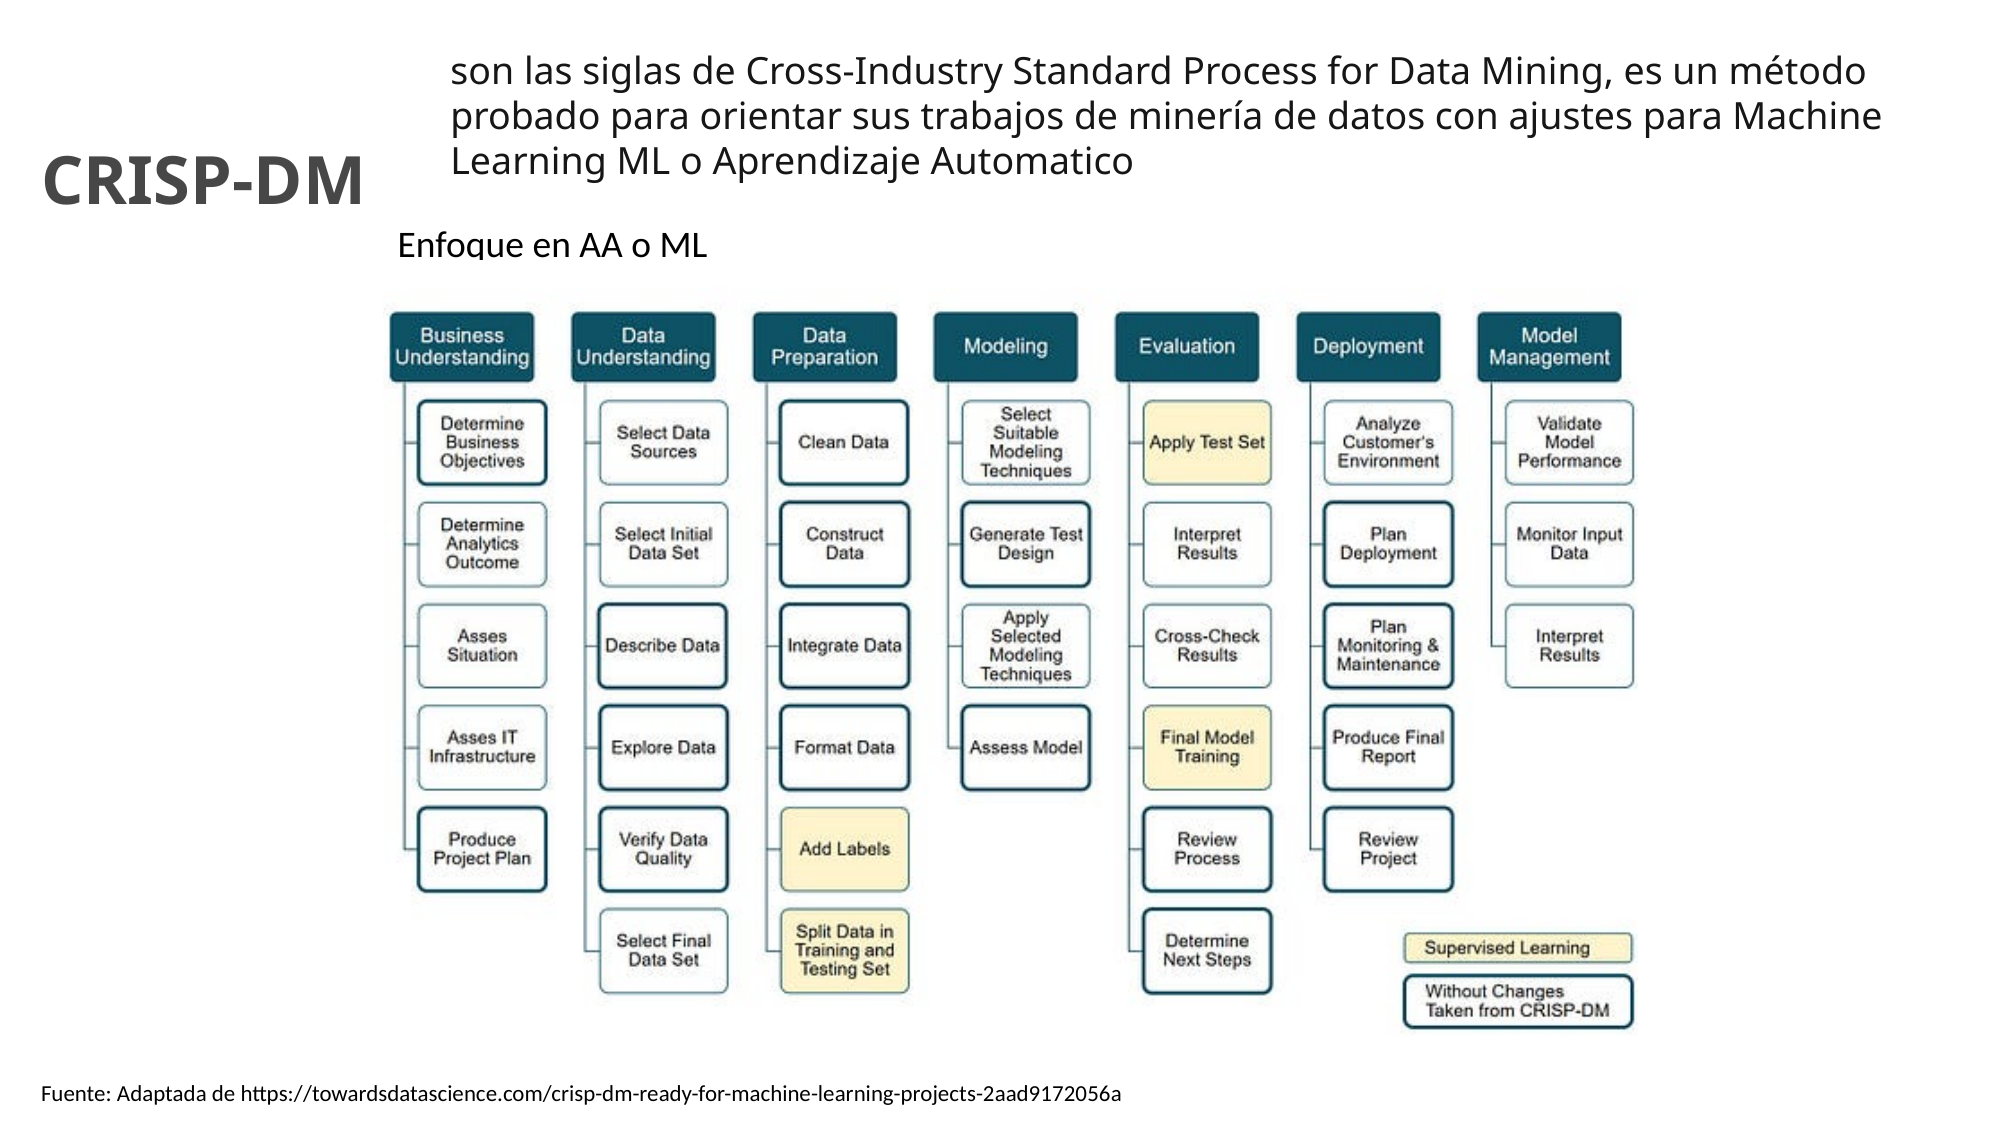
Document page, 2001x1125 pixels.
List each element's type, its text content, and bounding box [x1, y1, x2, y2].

text_box Fuente: Adaptada de https://towardsdatascience.com/crisp-dm-ready-for-machine-learning-projects-2aad9172056a [26, 1071, 1913, 1114]
picture [383, 260, 1638, 1044]
text_box son las siglas de Cross-Industry Standard Process for Data Mining, es un método probado para orientar sus trabajos de minería de datos con ajustes para Machine Learning ML o Aprendizaje Automatico [435, 39, 1943, 190]
text_box Enfoque en AA o ML [383, 212, 771, 260]
text_box CRISP-DM [26, 130, 385, 306]
